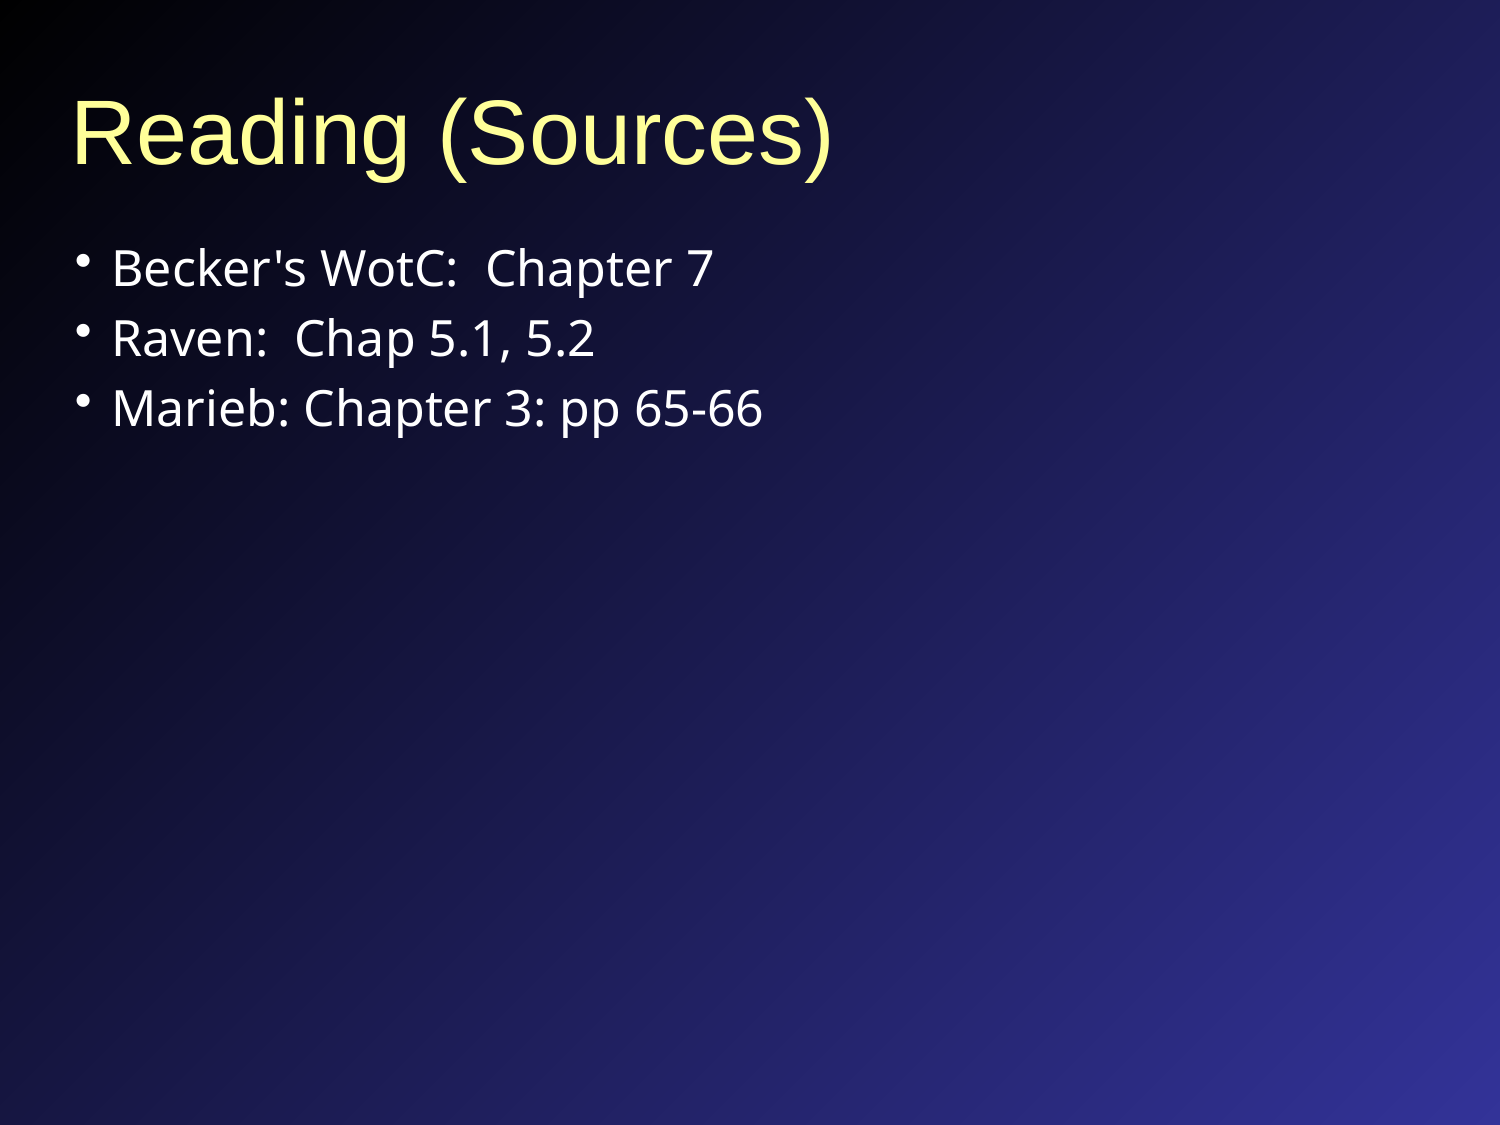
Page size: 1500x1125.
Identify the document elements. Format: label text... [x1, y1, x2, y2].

title Reading (Sources) [55, 65, 1435, 192]
list Becker's WotC: Chapter 7 Raven: Chap 5.1, 5.2 Marieb: Chapter 3: pp 65-66 [59, 228, 1437, 1006]
